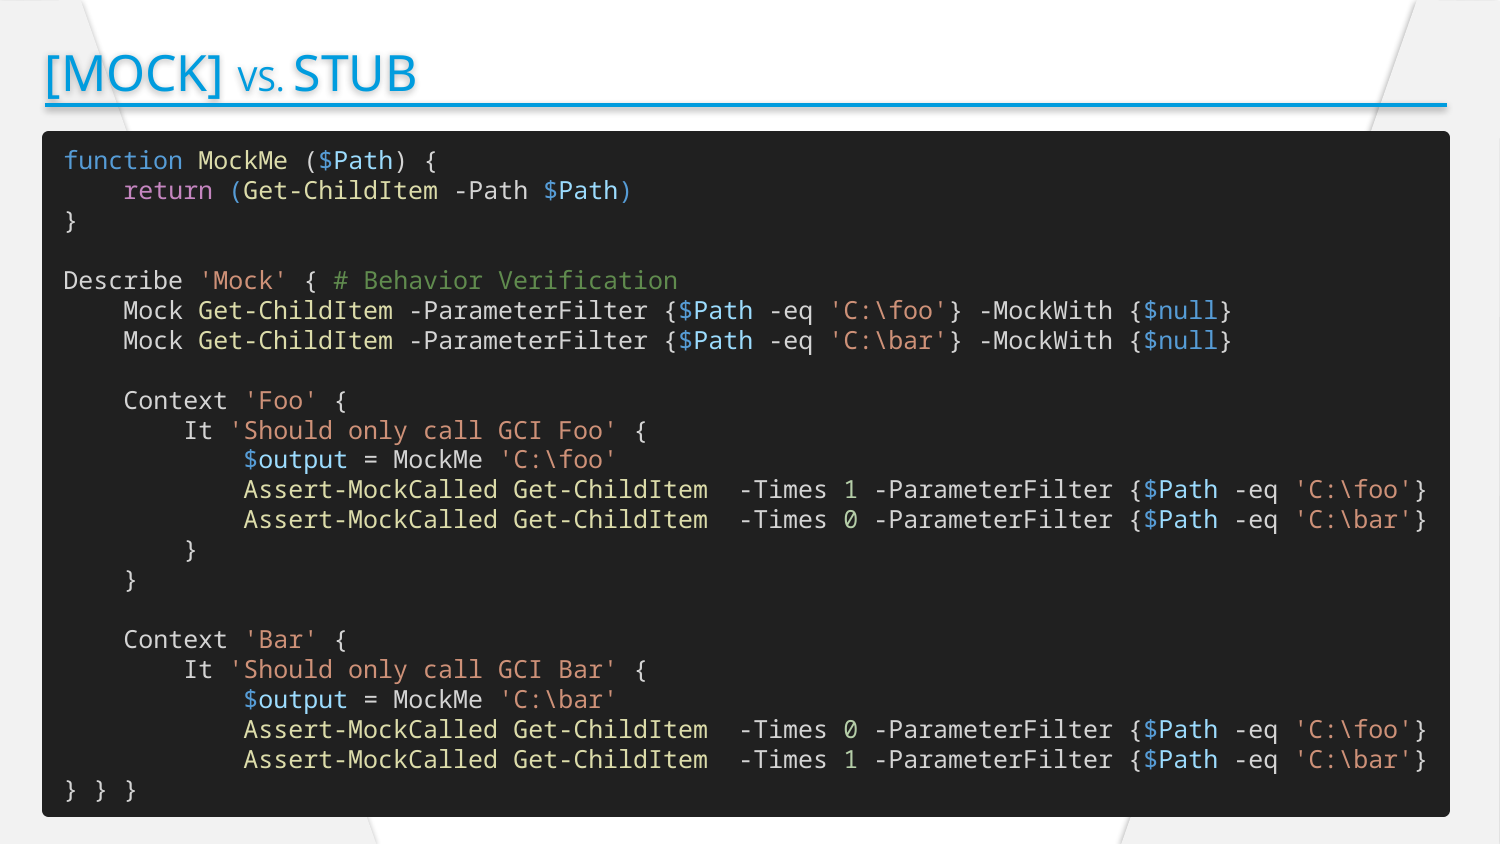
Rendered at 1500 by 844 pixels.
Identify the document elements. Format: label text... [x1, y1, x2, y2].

list [Mock] vs. Stub [44, 52, 1448, 102]
text_box function MockMe ($Path) { return (Get-ChildItem -Path $Path) } Describe 'Mock' { # Behavior Verification Mock Get-ChildItem -ParameterFilter {$Path -eq 'C:\foo'} -MockWith {$null} Mock Get-ChildItem -ParameterFilter {$Path -eq 'C:\bar'} -MockWith {$null} Context 'Foo' { It 'Should only call GCI Foo' { $output = MockMe 'C:\foo' Assert-MockCalled Get-ChildItem -Times 1 -ParameterFilter {$Path -eq 'C:\foo'} Assert-MockCalled Get-ChildItem -Times 0 -ParameterFilter {$Path -eq 'C:\bar'} } } Context 'Bar' { It 'Should only call GCI Bar' { $output = MockMe 'C:\bar' Assert-MockCalled Get-ChildItem -Times 0 -ParameterFilter {$Path -eq 'C:\foo'} Assert-MockCalled Get-ChildItem -Times 1 -ParameterFilter {$Path -eq 'C:\bar'} } } } [48, 137, 1444, 811]
picture [1444, 784, 1449, 802]
list [Mock] vs. Stub [44, 115, 1448, 158]
